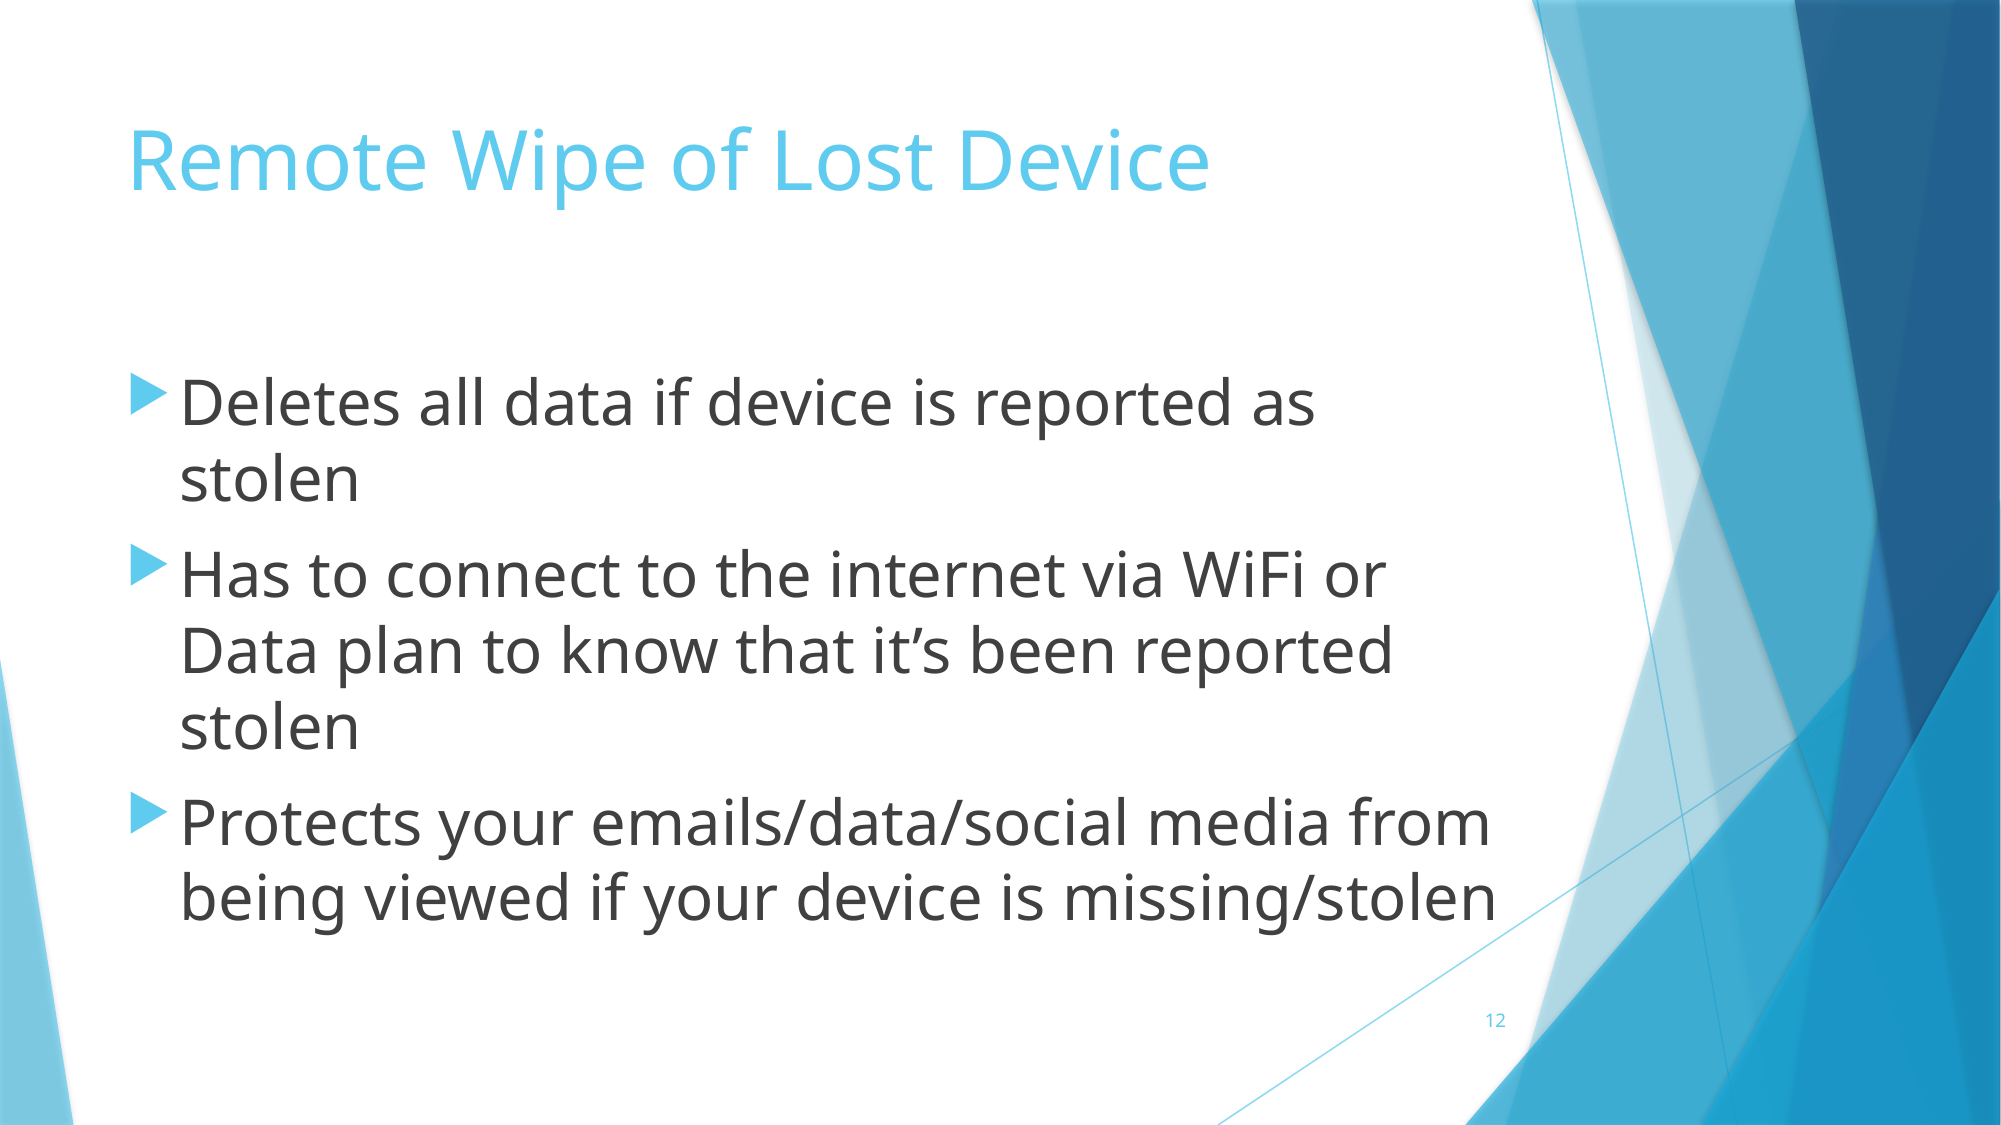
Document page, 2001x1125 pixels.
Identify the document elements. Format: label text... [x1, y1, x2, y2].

title Remote Wipe of Lost Device [111, 99, 1522, 317]
slide_number 12 [1409, 991, 1522, 1051]
list Deletes all data if device is reported as stolen Has to connect to the internet via WiFi or Data plan to know that it’s been reported stolen Protects your emails/data/social media from being viewed if your device is missing/stolen [111, 354, 1522, 992]
